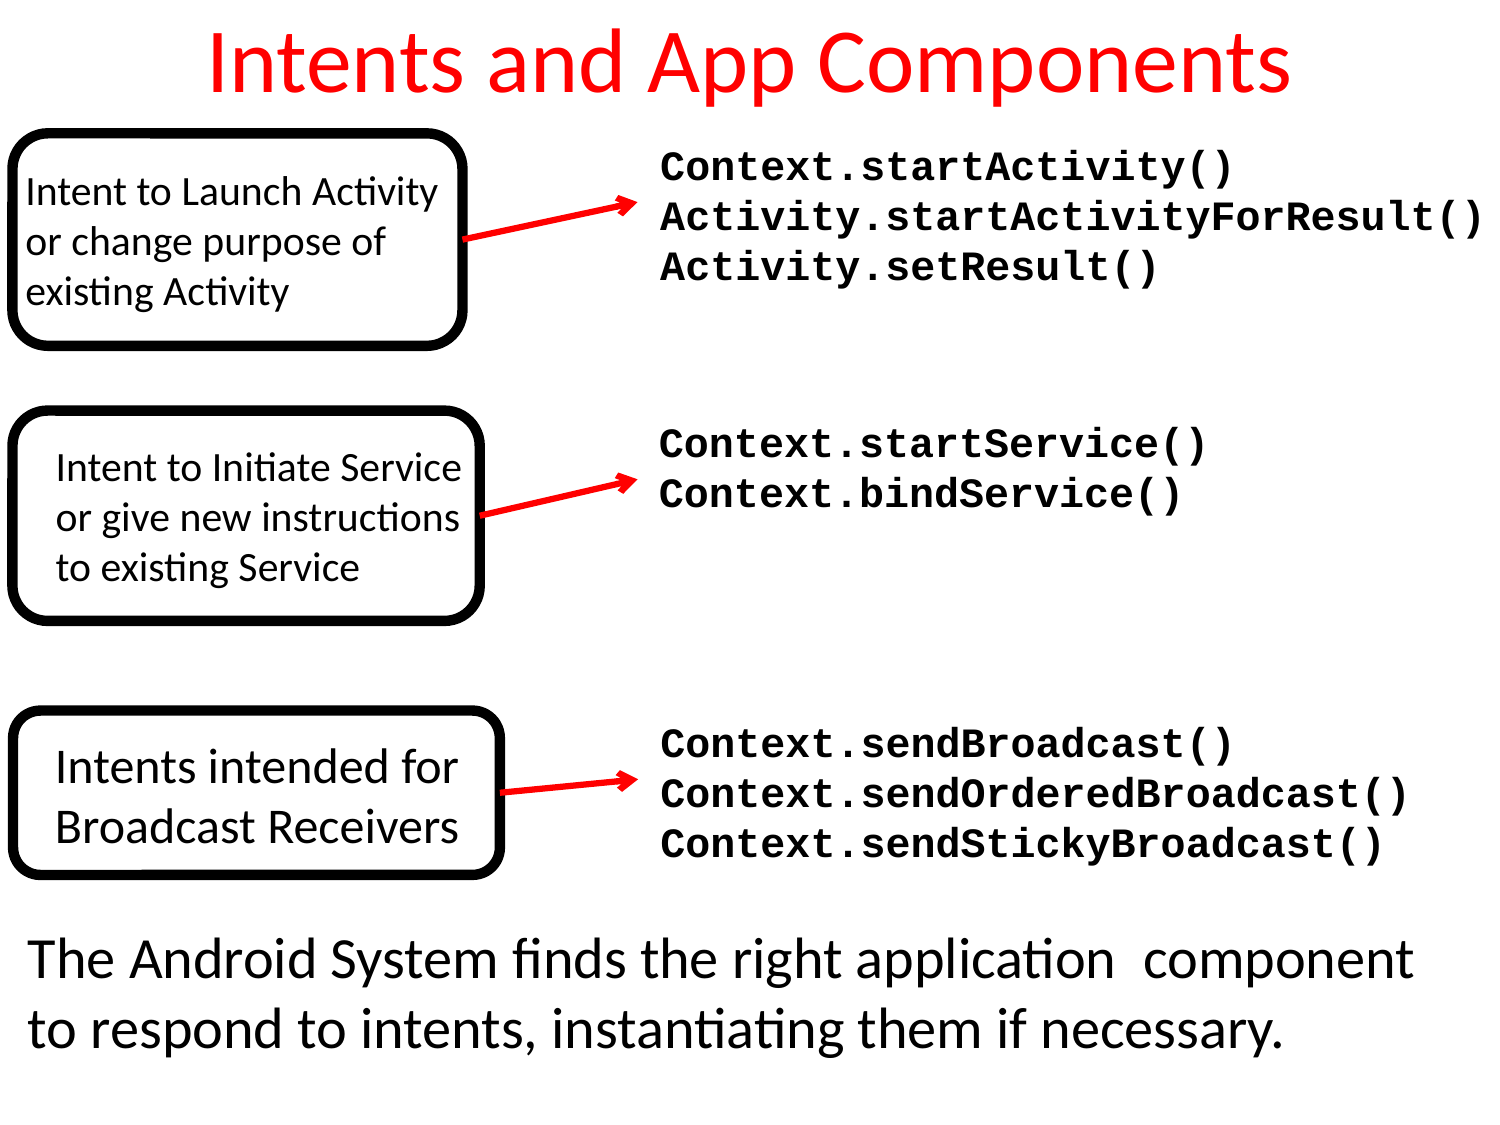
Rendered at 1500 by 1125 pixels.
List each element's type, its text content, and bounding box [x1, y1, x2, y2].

title Intents and App Components [75, 0, 1425, 150]
text_box Context.startService() Context.bindService() [644, 408, 1224, 524]
text_box Context.sendBroadcast() Context.sendOrderedBroadcast() Context.sendStickyBroadcast() [645, 708, 1426, 874]
text_box The Android System finds the right application component to respond to intents, instantiating them if necessary. [13, 912, 1463, 1068]
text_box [462, 201, 638, 240]
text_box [479, 479, 638, 516]
text_box [10, 131, 465, 348]
text_box [10, 708, 502, 878]
text_box [10, 408, 482, 624]
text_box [499, 779, 639, 793]
text_box Context.startActivity() Activity.startActivityForResult() Activity.setResult() [645, 131, 1500, 296]
